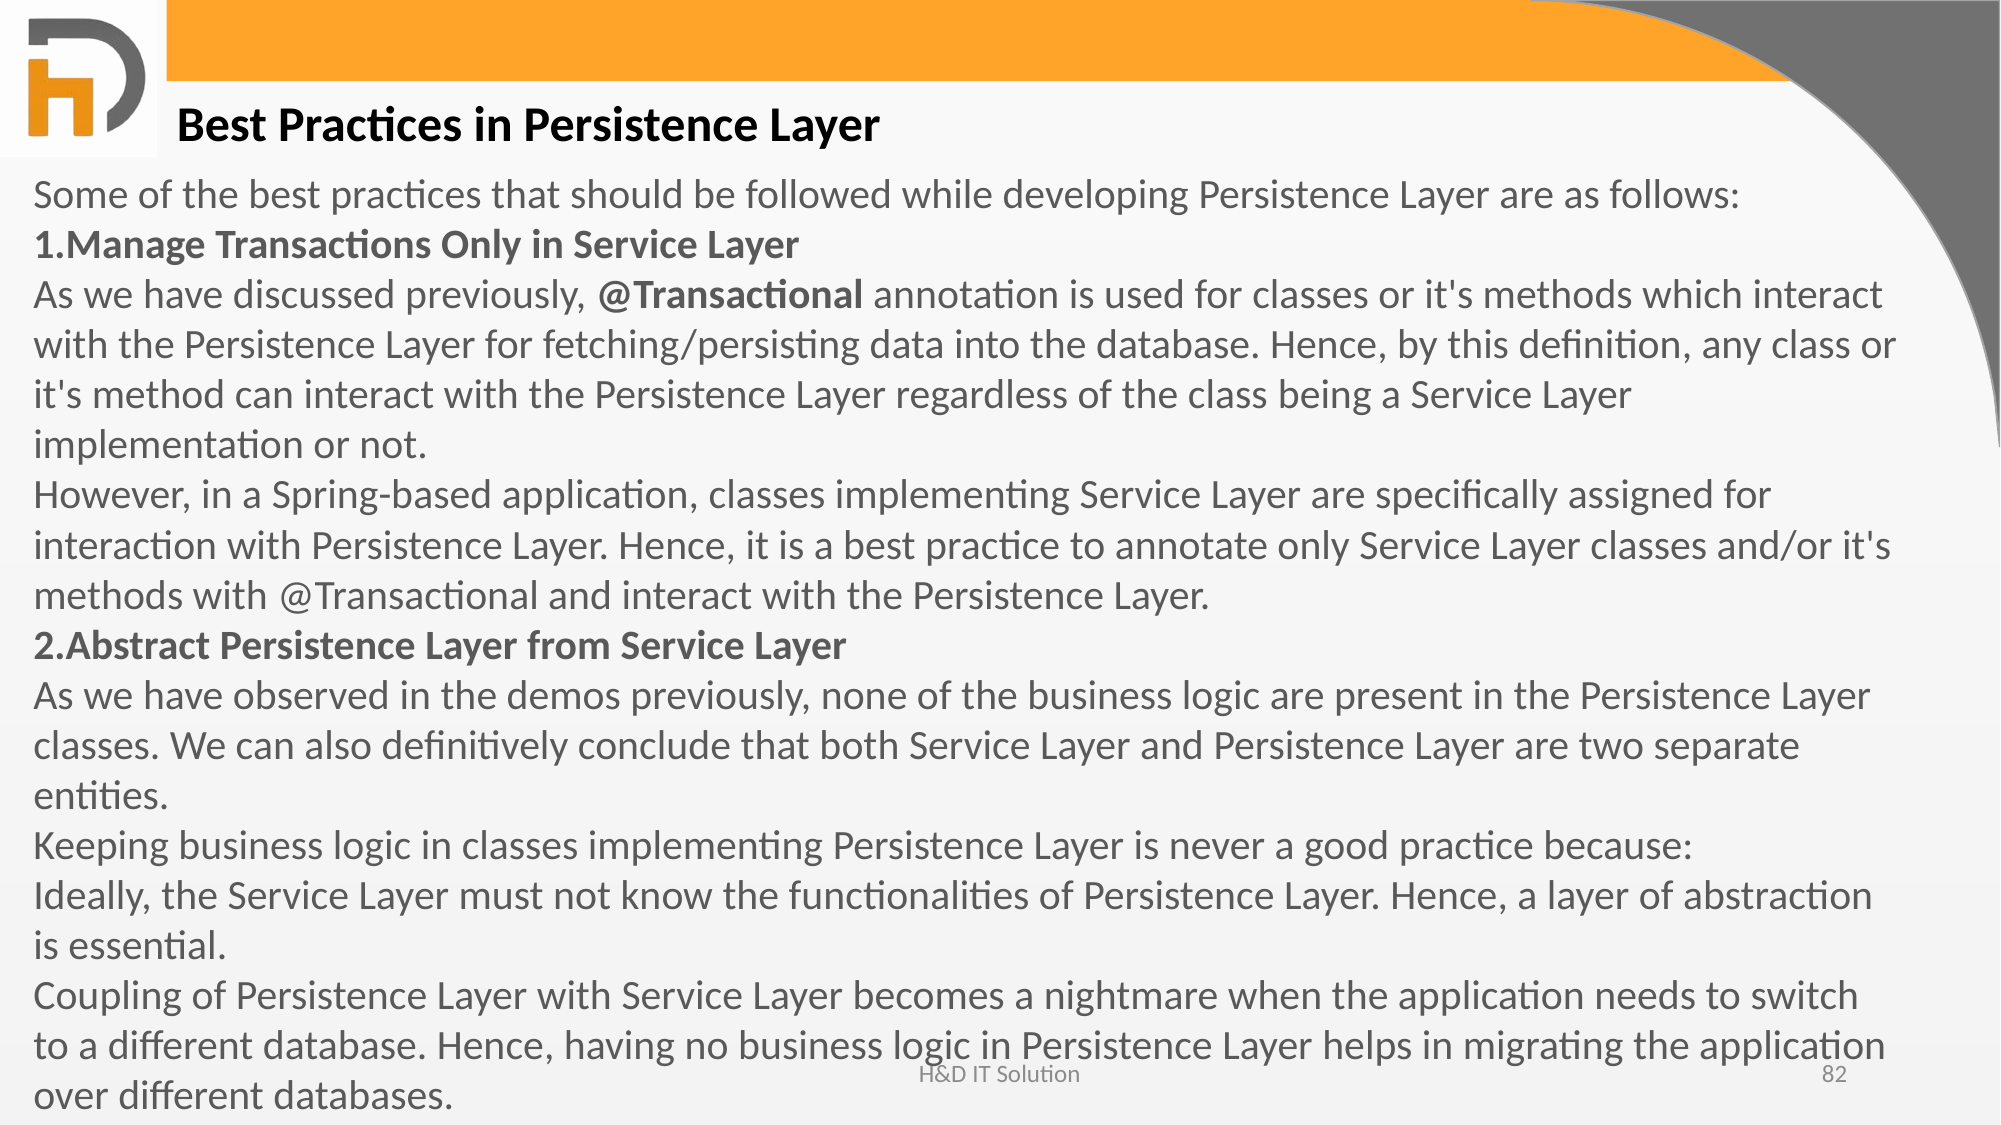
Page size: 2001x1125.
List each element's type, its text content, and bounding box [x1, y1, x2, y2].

text_box Some of the best practices that should be followed while developing Persistence Layer are as follows: Manage Transactions Only in Service Layer As we have discussed previously, @Transactional annotation is used for classes or it's methods which interact with the Persistence Layer for fetching/persisting data into the database. Hence, by this definition, any class or it's method can interact with the Persistence Layer regardless of the class being a Service Layer implementation or not. However, in a Spring-based application, classes implementing Service Layer are specifically assigned for interaction with Persistence Layer. Hence, it is a best practice to annotate only Service Layer classes and/or it's methods with @Transactional and interact with the Persistence Layer. Abstract Persistence Layer from Service Layer As we have observed in the demos previously, none of the business logic are present in the Persistence Layer classes. We can also definitively conclude that both Service Layer and Persistence Layer are two separate entities. Keeping business logic in classes implementing Persistence Layer is never a good practice because: Ideally, the Service Layer must not know the functionalities of Persistence Layer. Hence, a layer of abstraction is essential. Coupling of Persistence Layer with Service Layer becomes a nightmare when the application needs to switch to a different database. Hence, having no business logic in Persistence Layer helps in migrating the application over different databases. [18, 159, 1919, 1125]
text_box Best Practices in Persistence Layer [162, 84, 1163, 159]
picture [0, 0, 157, 157]
